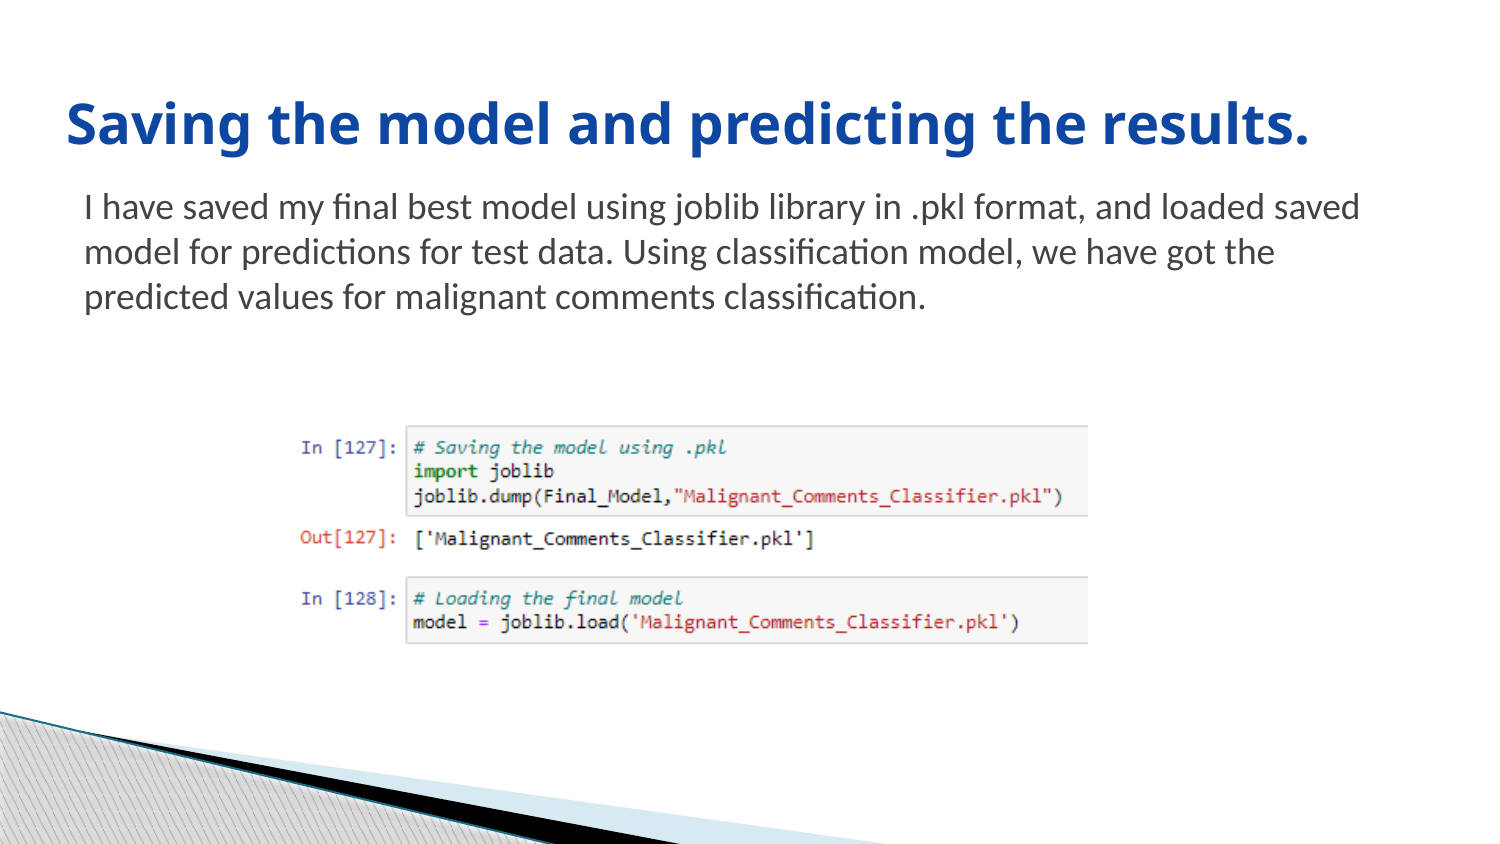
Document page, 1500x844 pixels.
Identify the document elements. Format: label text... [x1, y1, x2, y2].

picture [287, 421, 1088, 660]
text_box I have saved my final best model using joblib library in .pkl format, and loaded saved model for predictions for test data. Using classification model, we have got the predicted values for malignant comments classification. [68, 166, 1431, 332]
title Saving the model and predicting the results. [51, 72, 1449, 167]
